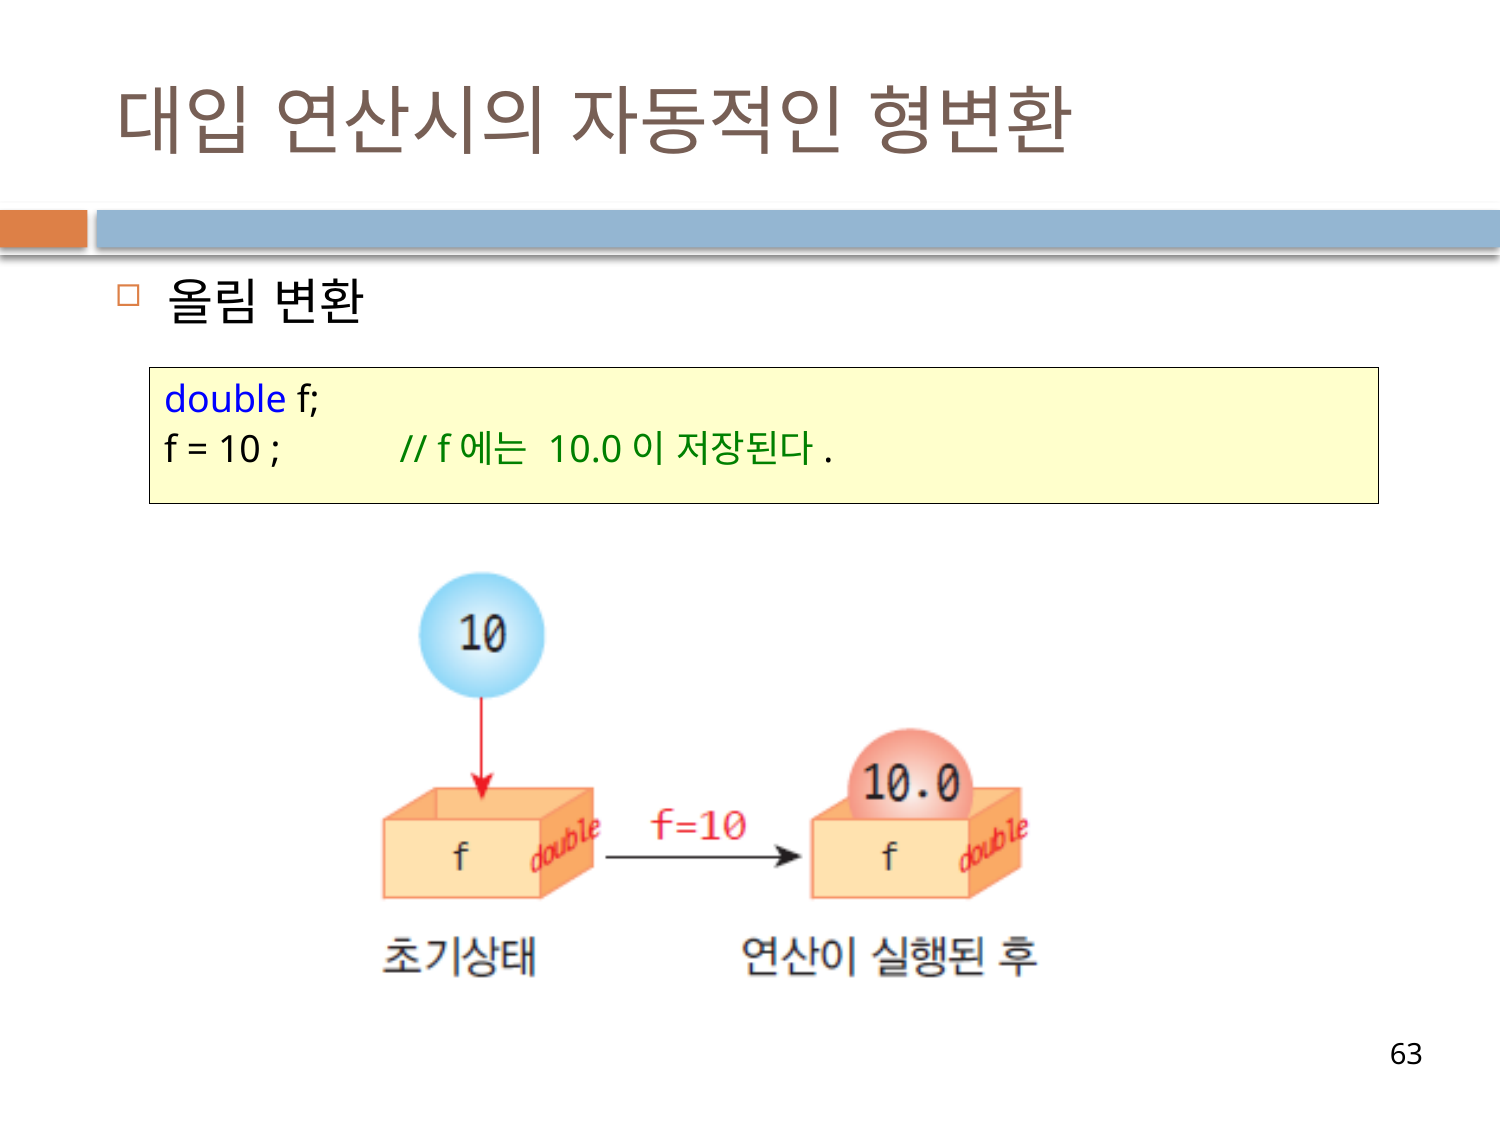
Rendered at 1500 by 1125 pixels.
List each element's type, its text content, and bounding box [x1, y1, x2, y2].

slide_number 63 [1021, 1024, 1438, 1085]
title 대입 연산시의 자동적인 형변환 [100, 37, 1438, 200]
picture [341, 532, 1164, 1026]
text_box double f; f = 10 ; // f에는 10.0이 저장된다. [149, 367, 1379, 504]
list 올림 변환 [100, 262, 1438, 1000]
